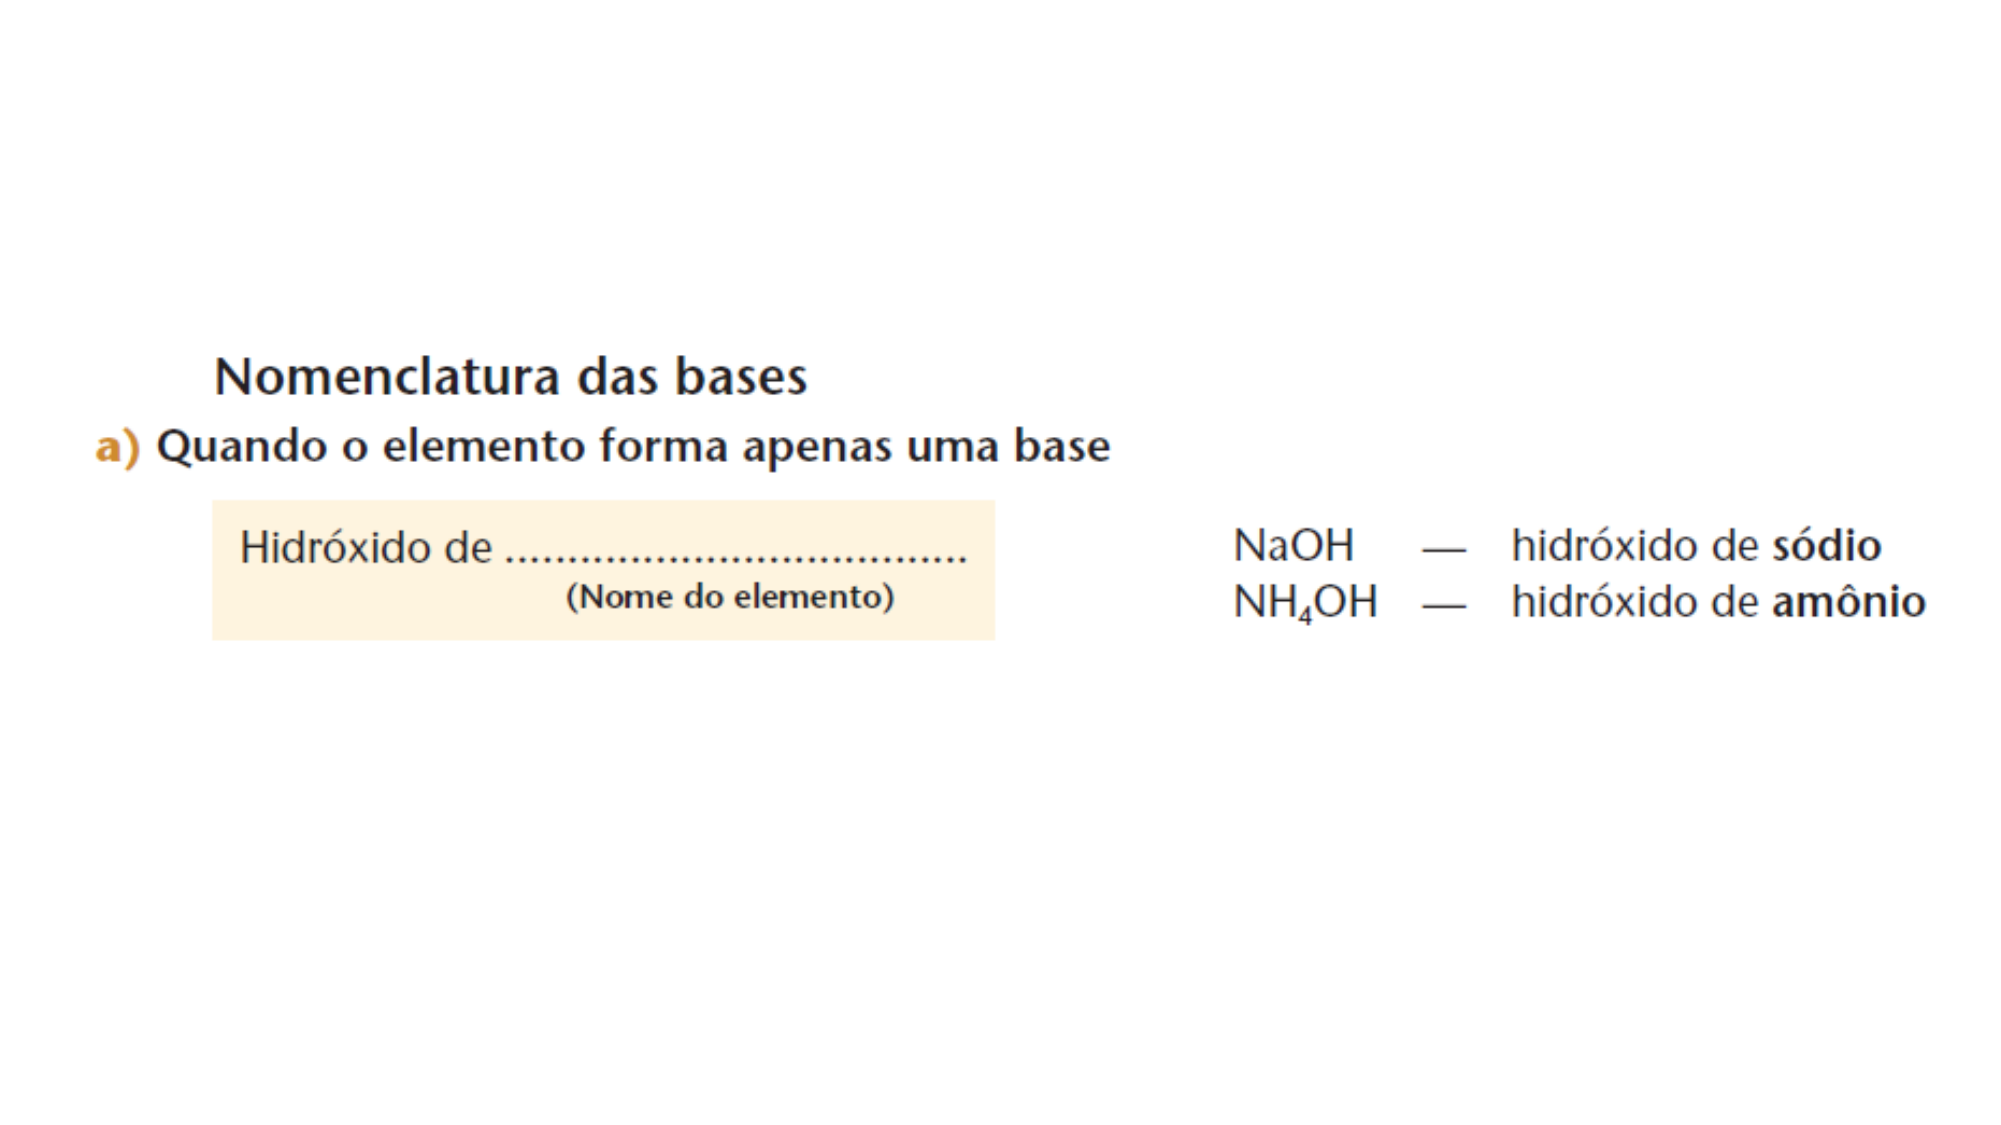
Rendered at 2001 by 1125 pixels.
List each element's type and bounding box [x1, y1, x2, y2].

picture [43, 326, 1957, 669]
